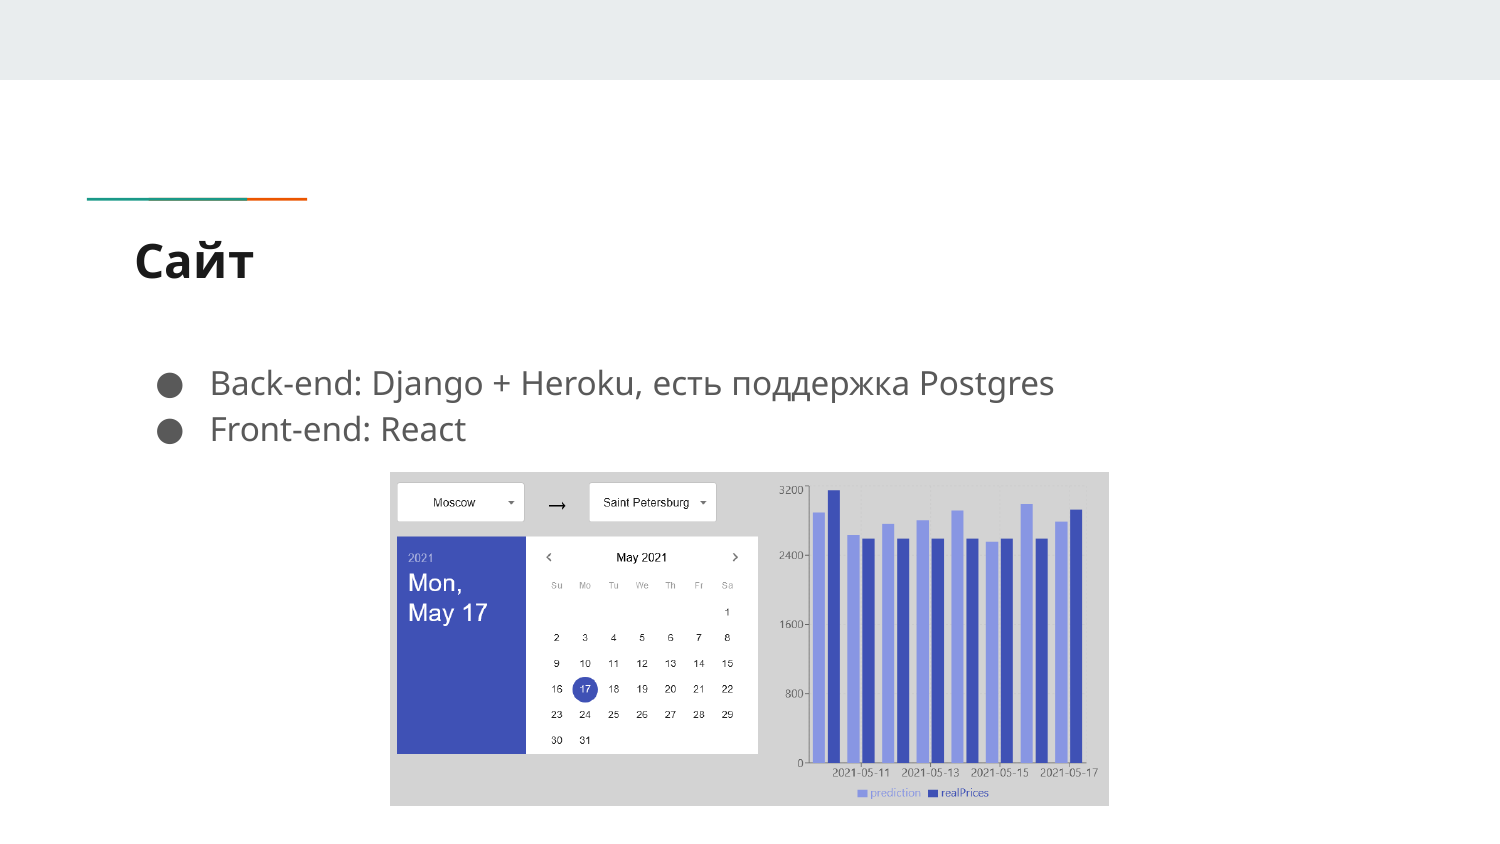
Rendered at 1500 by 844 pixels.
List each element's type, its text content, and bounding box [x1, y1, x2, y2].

list Back-end: Django + Heroku, есть поддержка Postgres Front-end: React [119, 341, 1381, 712]
title Сайт [119, 216, 1381, 305]
picture [390, 472, 1110, 806]
